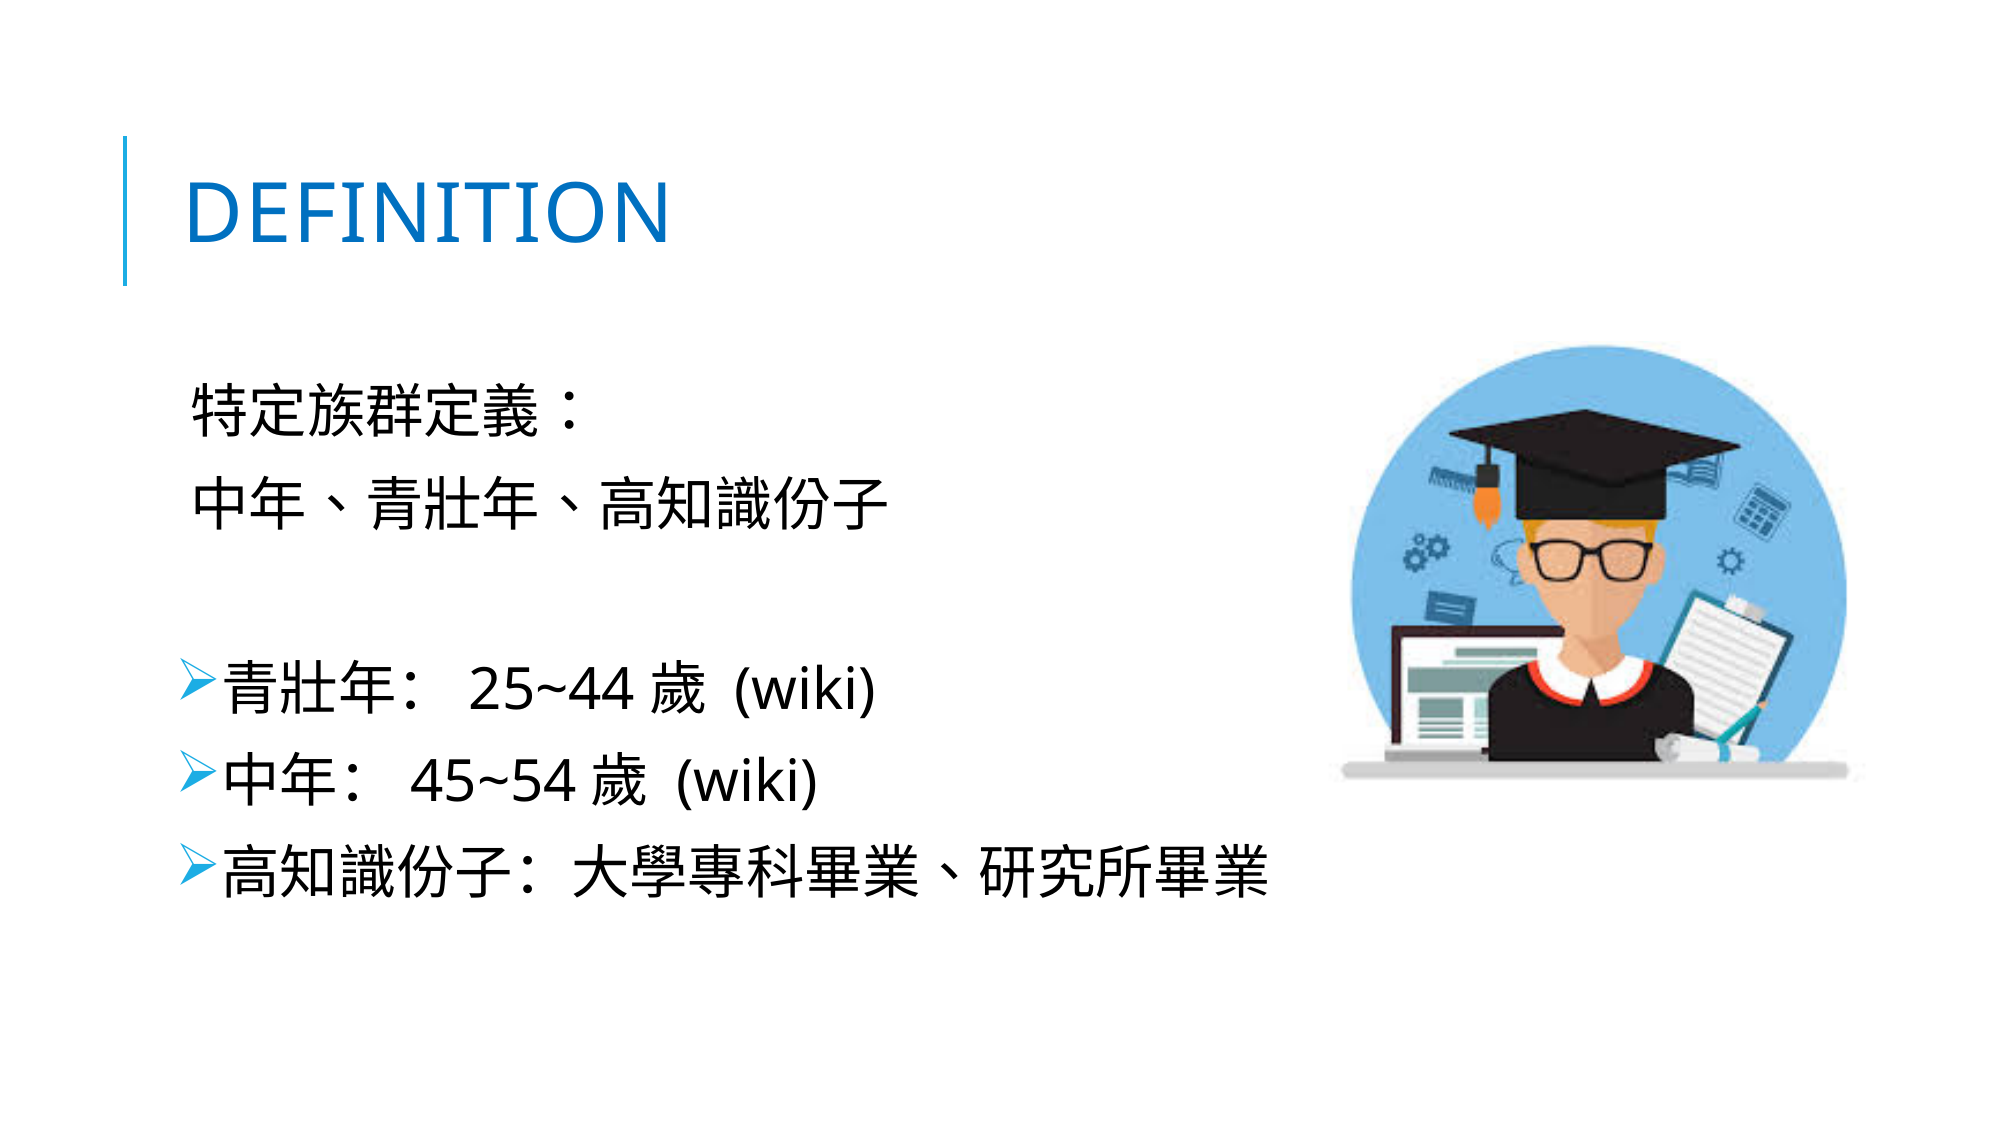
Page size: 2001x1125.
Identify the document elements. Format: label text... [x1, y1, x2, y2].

list 特定族群定義： 中年、青壯年、高知識份子 青壯年：25~44歲 (wiki) 中年：45~54歲 (wiki) 高知識份子：大學專科畢業、研究所畢業 [168, 375, 1763, 1035]
title definition [168, 96, 1763, 342]
picture [1293, 341, 1899, 785]
